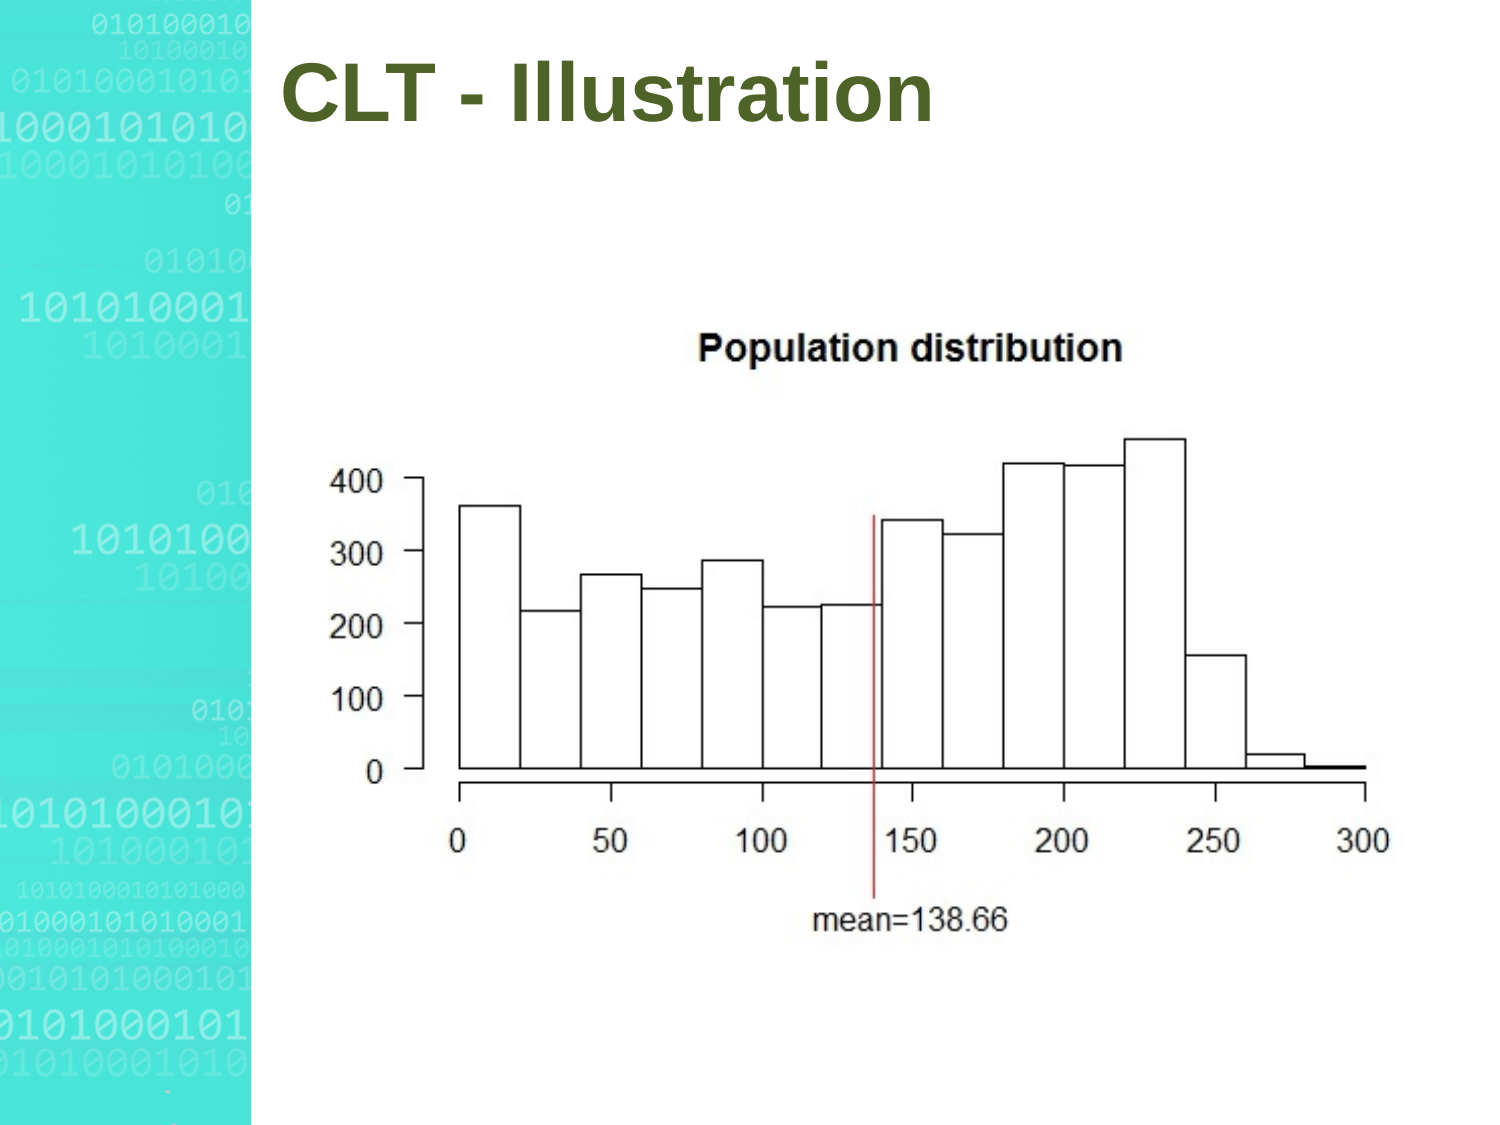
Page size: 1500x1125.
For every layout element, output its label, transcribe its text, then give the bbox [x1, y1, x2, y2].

picture [0, 0, 1500, 1125]
title CLT - Illustration [265, 0, 1500, 176]
